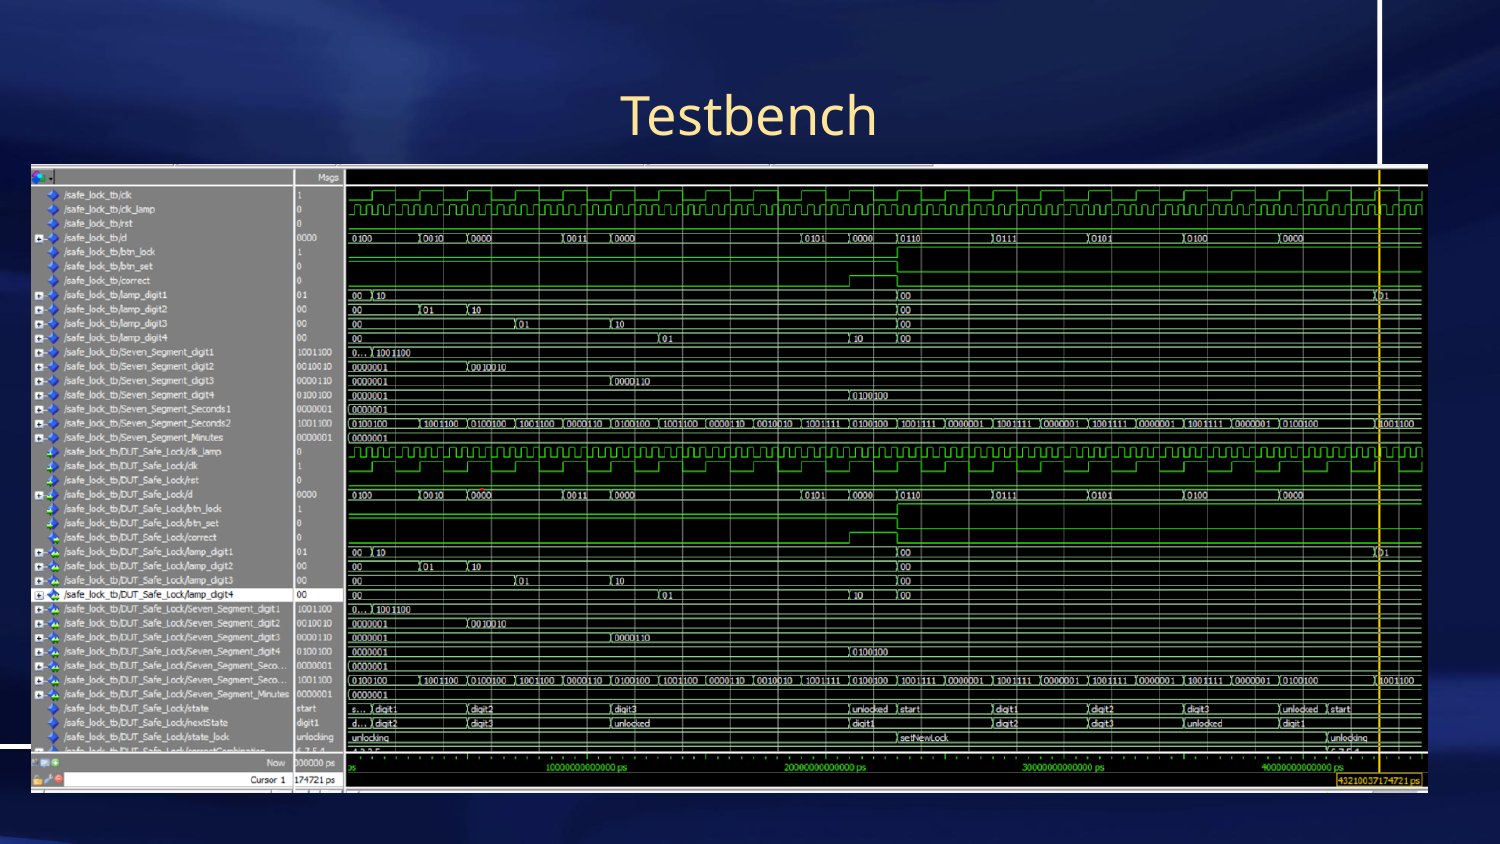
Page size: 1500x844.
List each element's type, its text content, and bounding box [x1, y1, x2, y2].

picture [0, 0, 1500, 844]
title Testbench [116, 87, 1384, 140]
